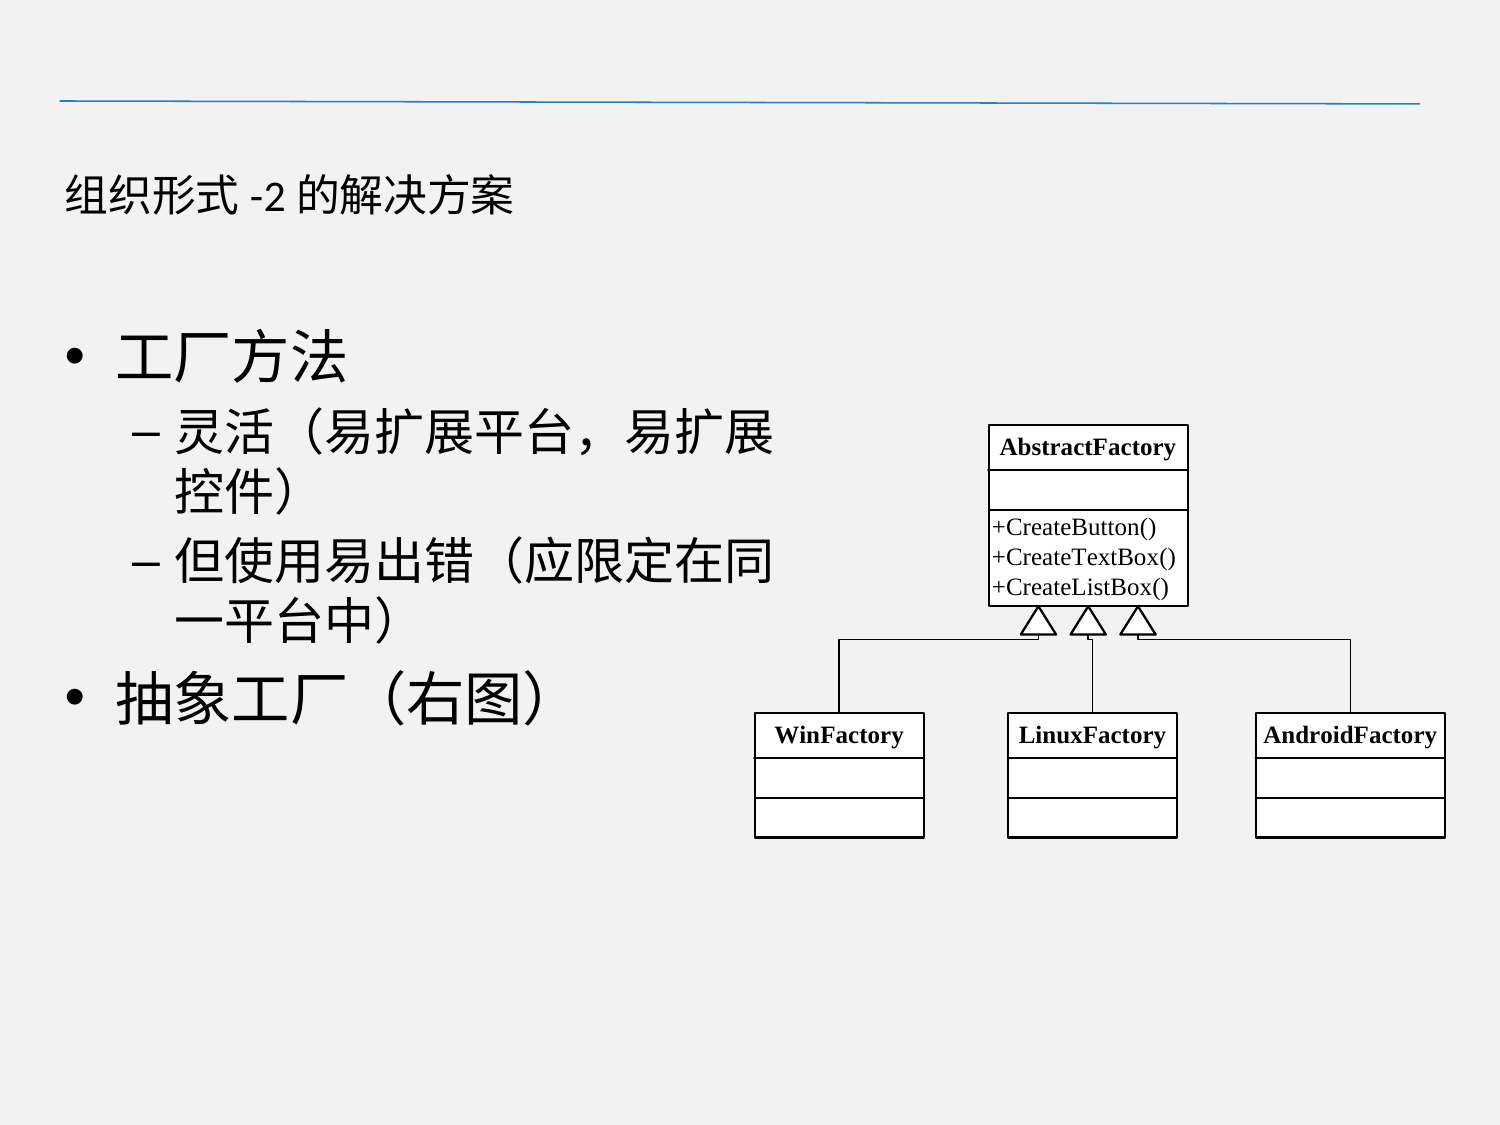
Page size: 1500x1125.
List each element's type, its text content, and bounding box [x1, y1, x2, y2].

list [749, 419, 1451, 843]
title 组织形式-2的解决方案 [49, 99, 1451, 288]
list 工厂方法 灵活（易扩展平台，易扩展控件） 但使用易出错（应限定在同一平台中） 抽象工厂（右图） [49, 312, 813, 1001]
